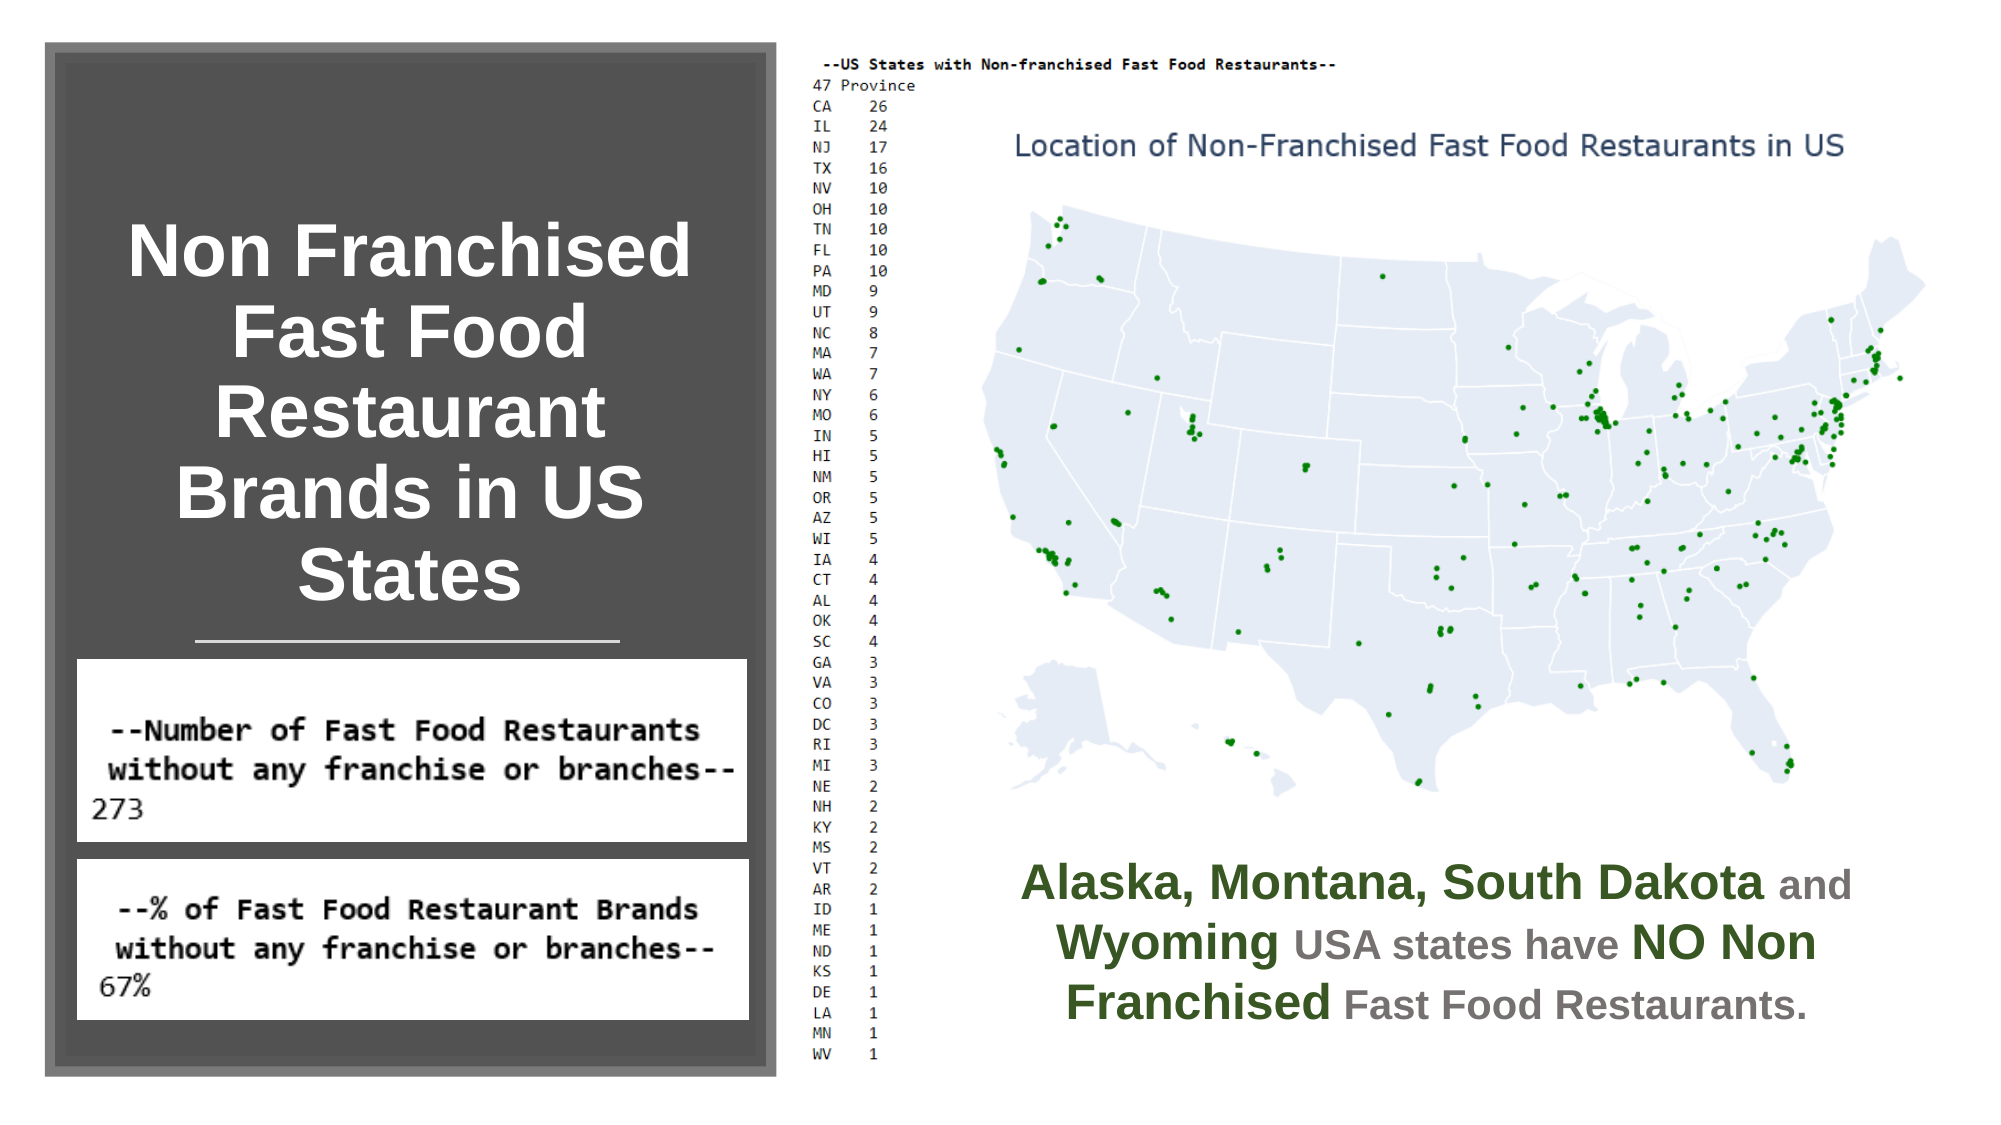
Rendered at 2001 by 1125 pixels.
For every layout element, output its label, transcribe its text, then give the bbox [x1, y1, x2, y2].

picture [77, 859, 749, 1020]
text_box Alaska, Montana, South Dakota and Wyoming USA states have NO Non Franchised Fast Food Restaurants. [1352, 841, 1958, 1050]
picture [77, 659, 747, 842]
text_box [54, 52, 767, 1067]
picture [803, 52, 1950, 1066]
text_box Non Franchised Fast Food Restaurant Brands in US States [110, 149, 711, 624]
